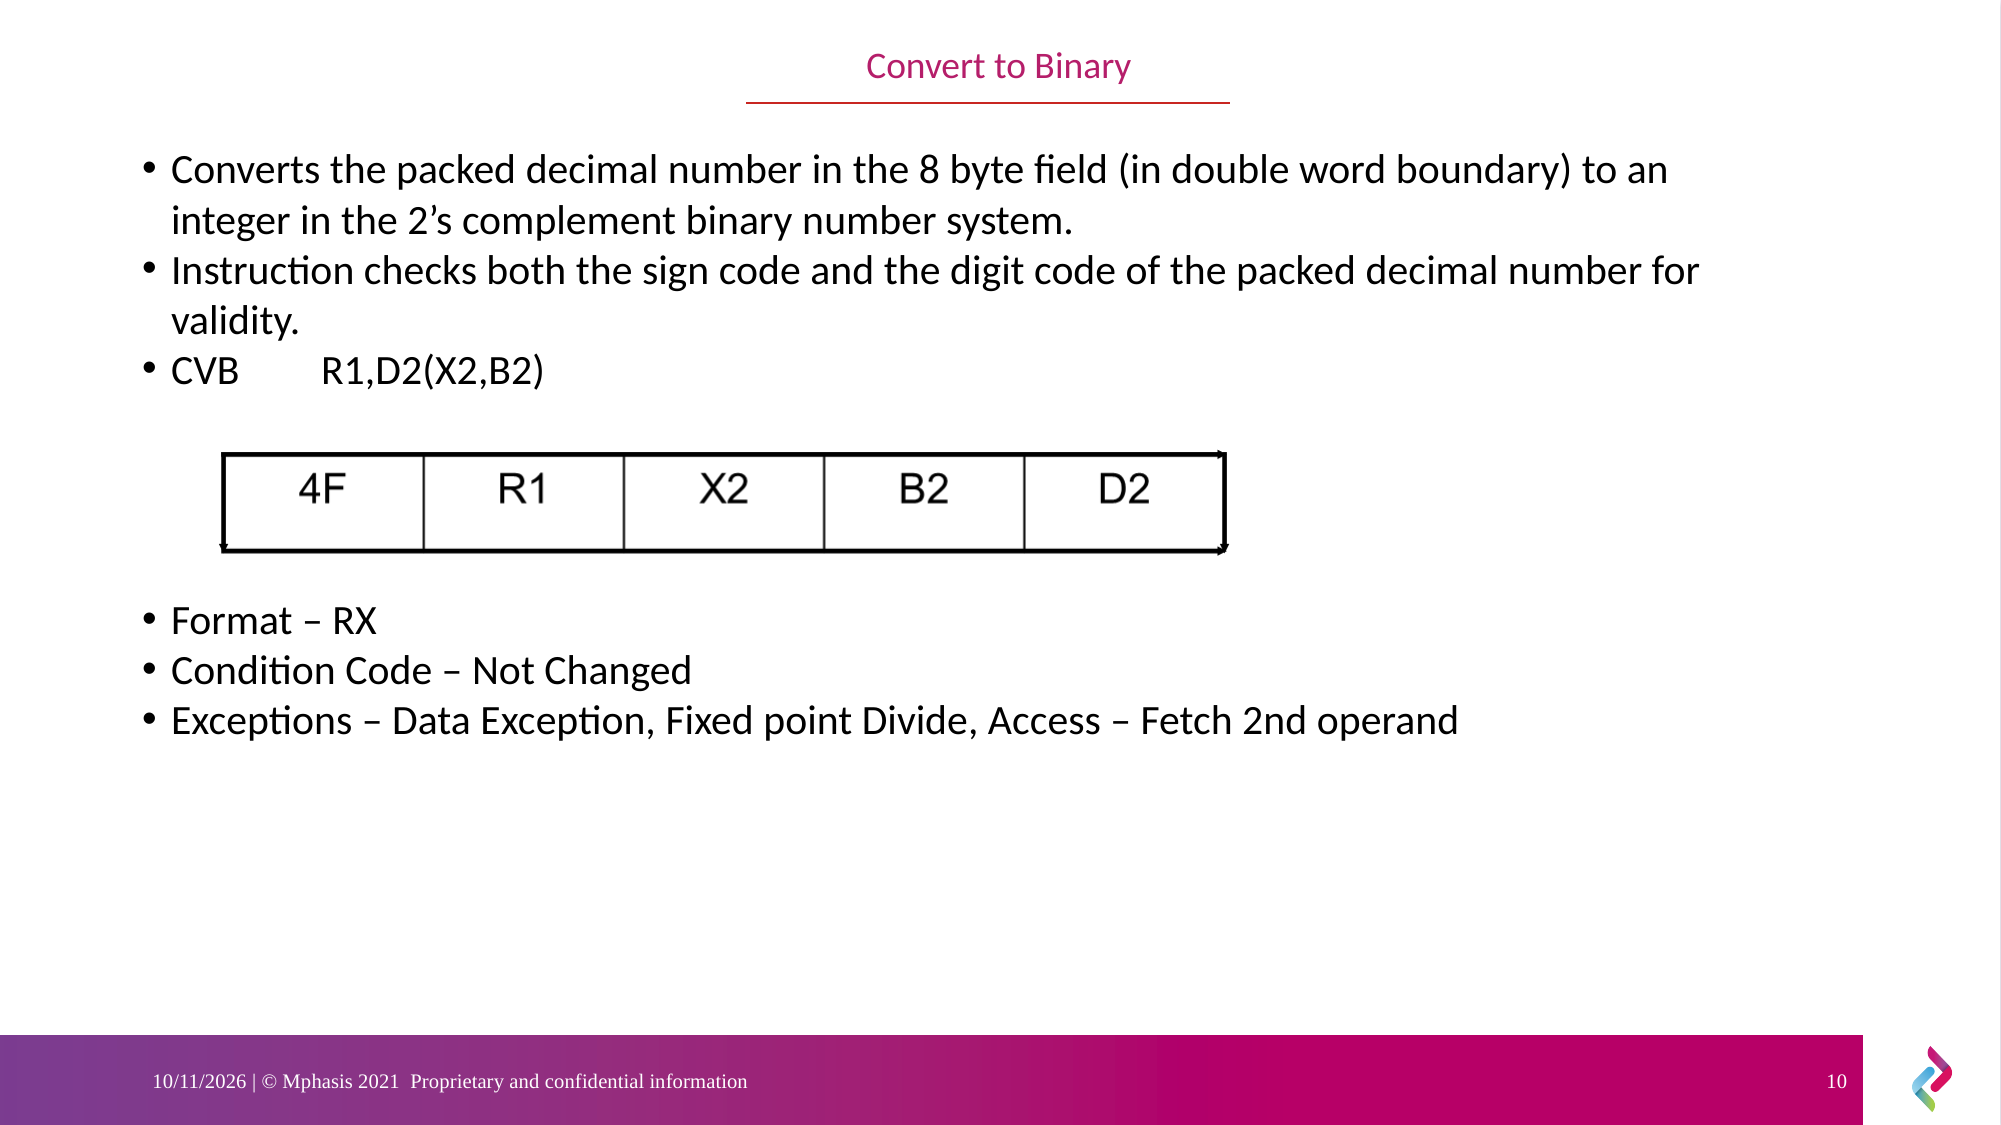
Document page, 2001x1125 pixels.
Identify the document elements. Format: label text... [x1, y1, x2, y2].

text_box Converts the packed decimal number in the 8 byte field (in double word boundary) to an integer in the 2’s complement binary number system. Instruction checks both the sign code and the digit code of the packed decimal number for validity. CVB R1,D2(X2,B2) Format – RX Condition Code – Not Changed Exceptions – Data Exception, Fixed point Divide, Access – Fetch 2nd operand [100, 134, 1776, 873]
slide_number 10 [1412, 1050, 1863, 1111]
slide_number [137, 1039, 1169, 1122]
list Convert to Binary [100, 33, 1898, 92]
picture [1909, 1042, 1957, 1115]
picture [214, 444, 1237, 563]
